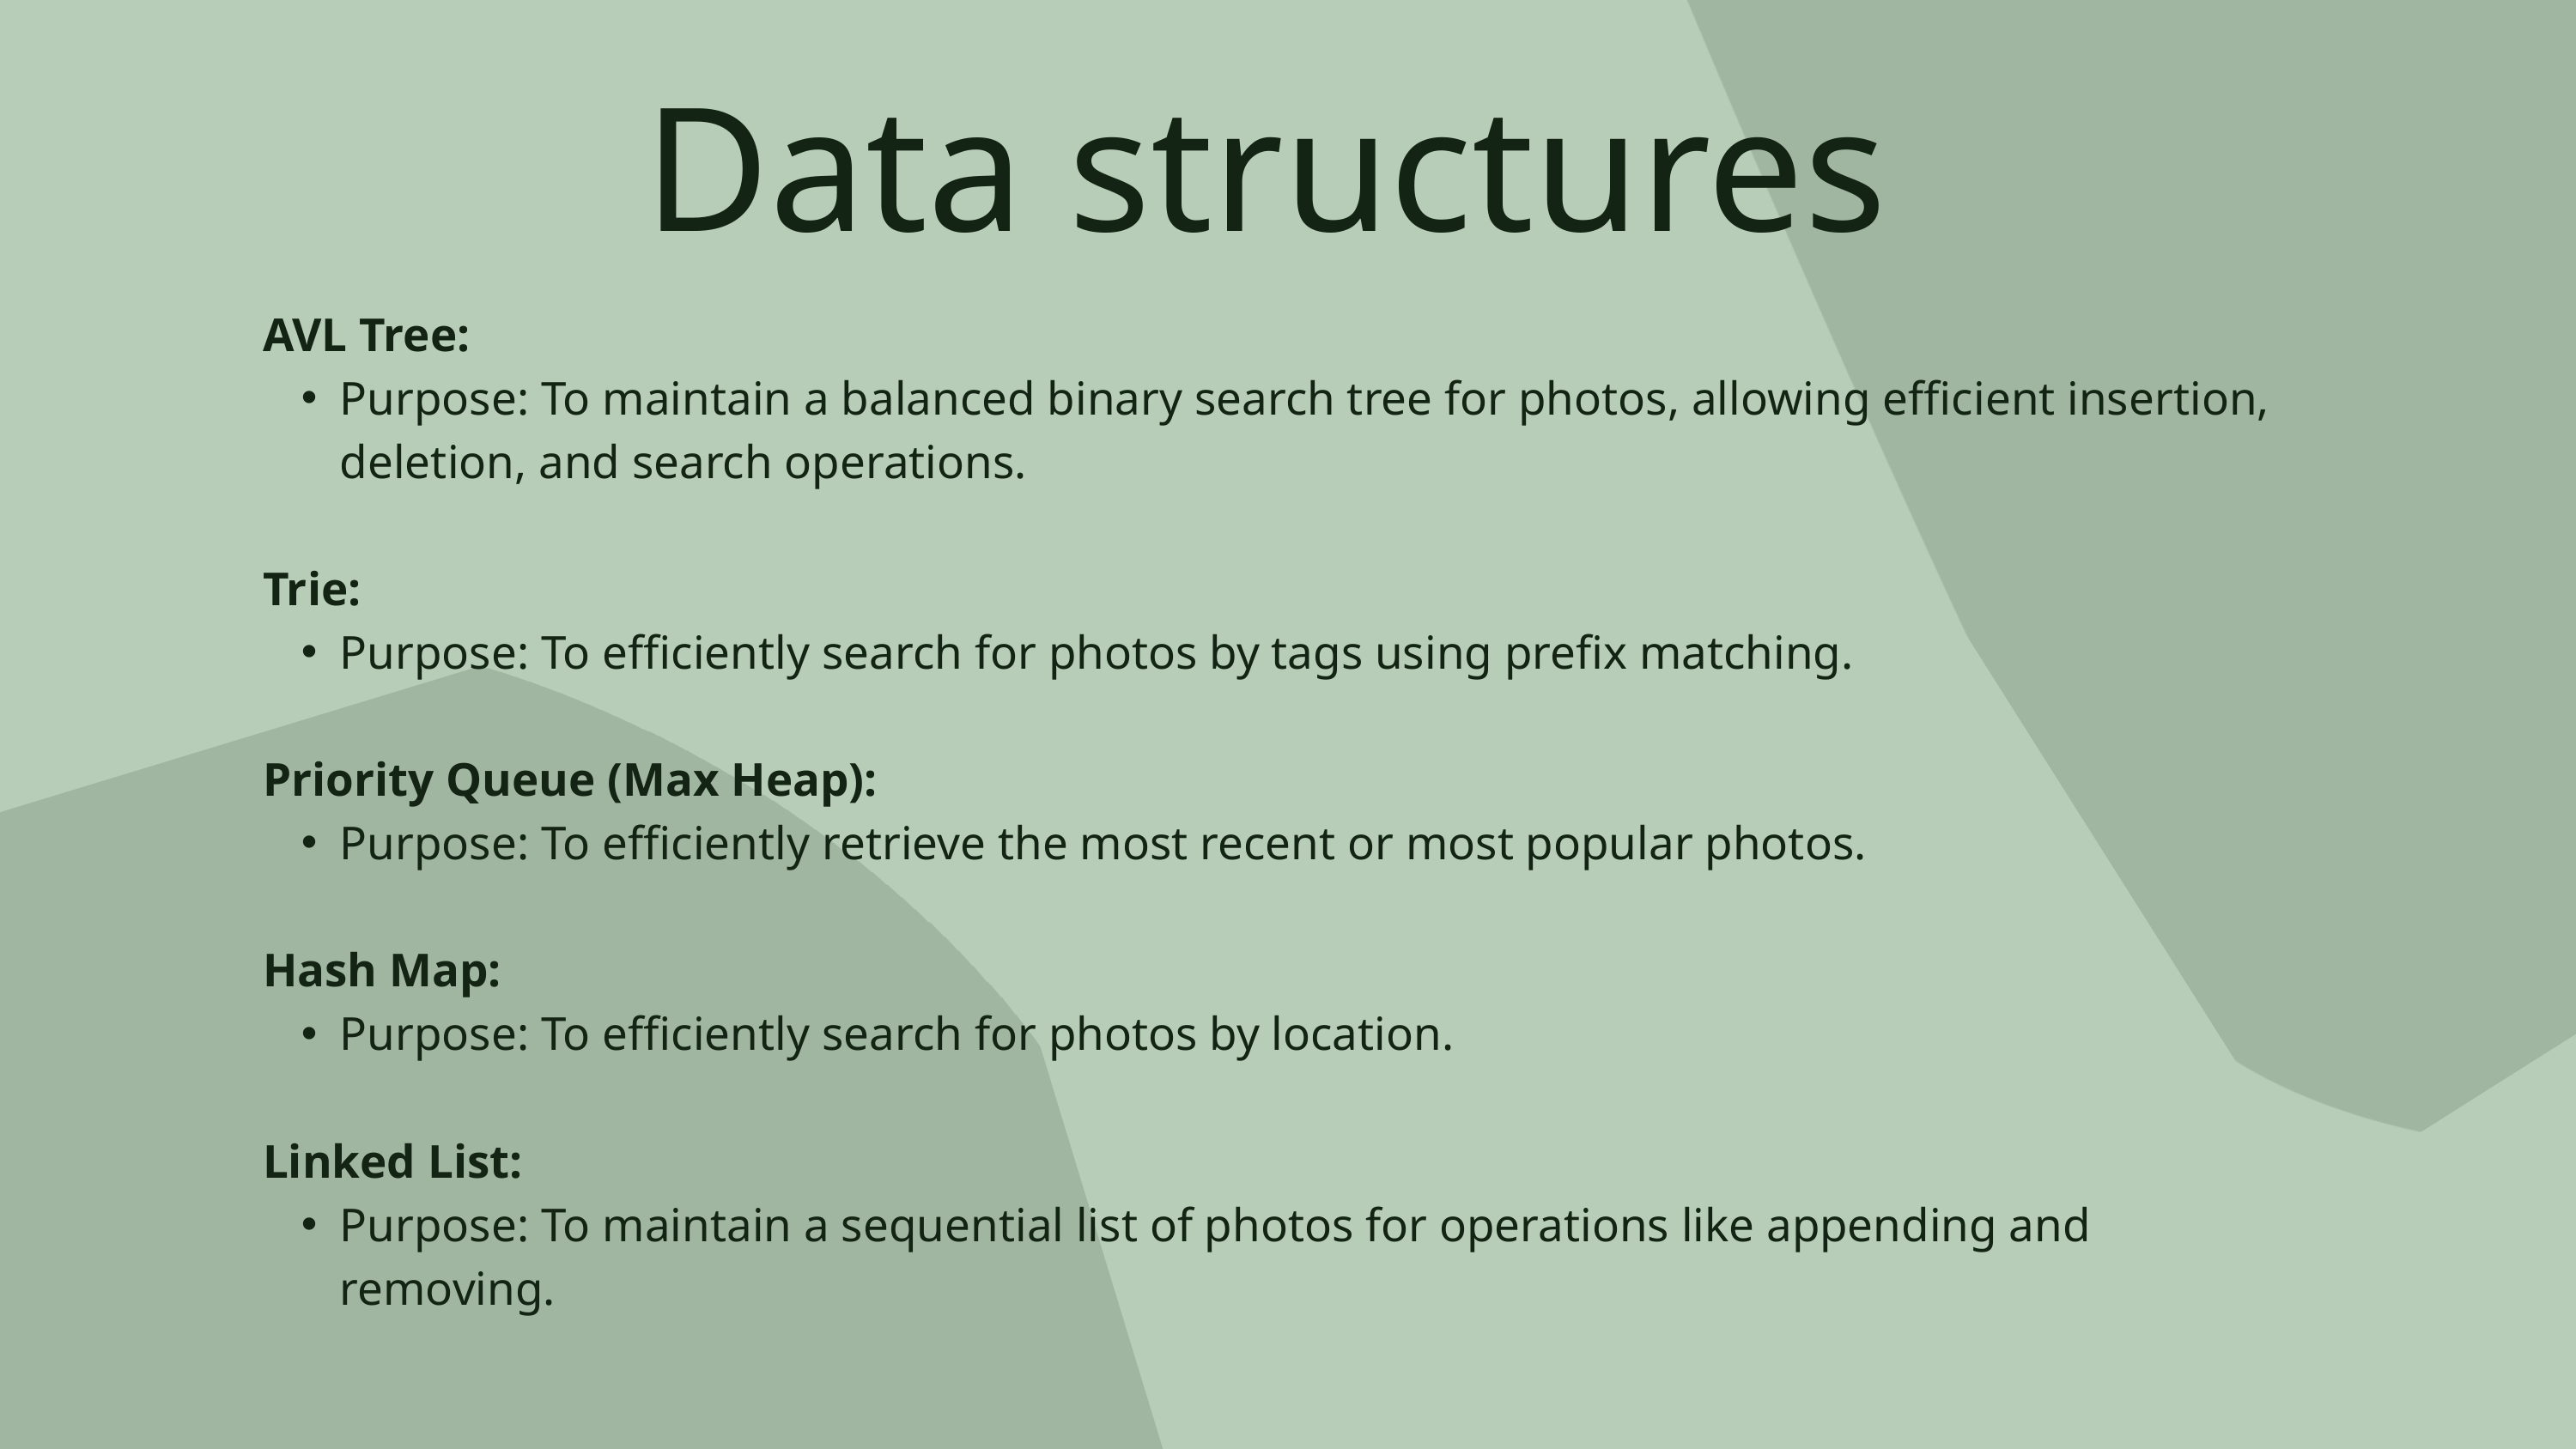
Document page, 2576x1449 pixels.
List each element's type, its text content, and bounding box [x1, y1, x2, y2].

text_box [1564, 0, 2576, 1196]
text_box AVL Tree: Purpose: To maintain a balanced binary search tree for photos, allowing efficient insertion, deletion, and search operations. Trie: Purpose: To efficiently search for photos by tags using prefix matching. Priority Queue (Max Heap): Purpose: To efficiently retrieve the most recent or most popular photos. Hash Map: Purpose: To efficiently search for photos by location. Linked List: Purpose: To maintain a sequential list of photos for operations like appending and removing. [262, 296, 2314, 1441]
text_box Data structures [306, 59, 2270, 266]
text_box [0, 732, 1163, 1449]
